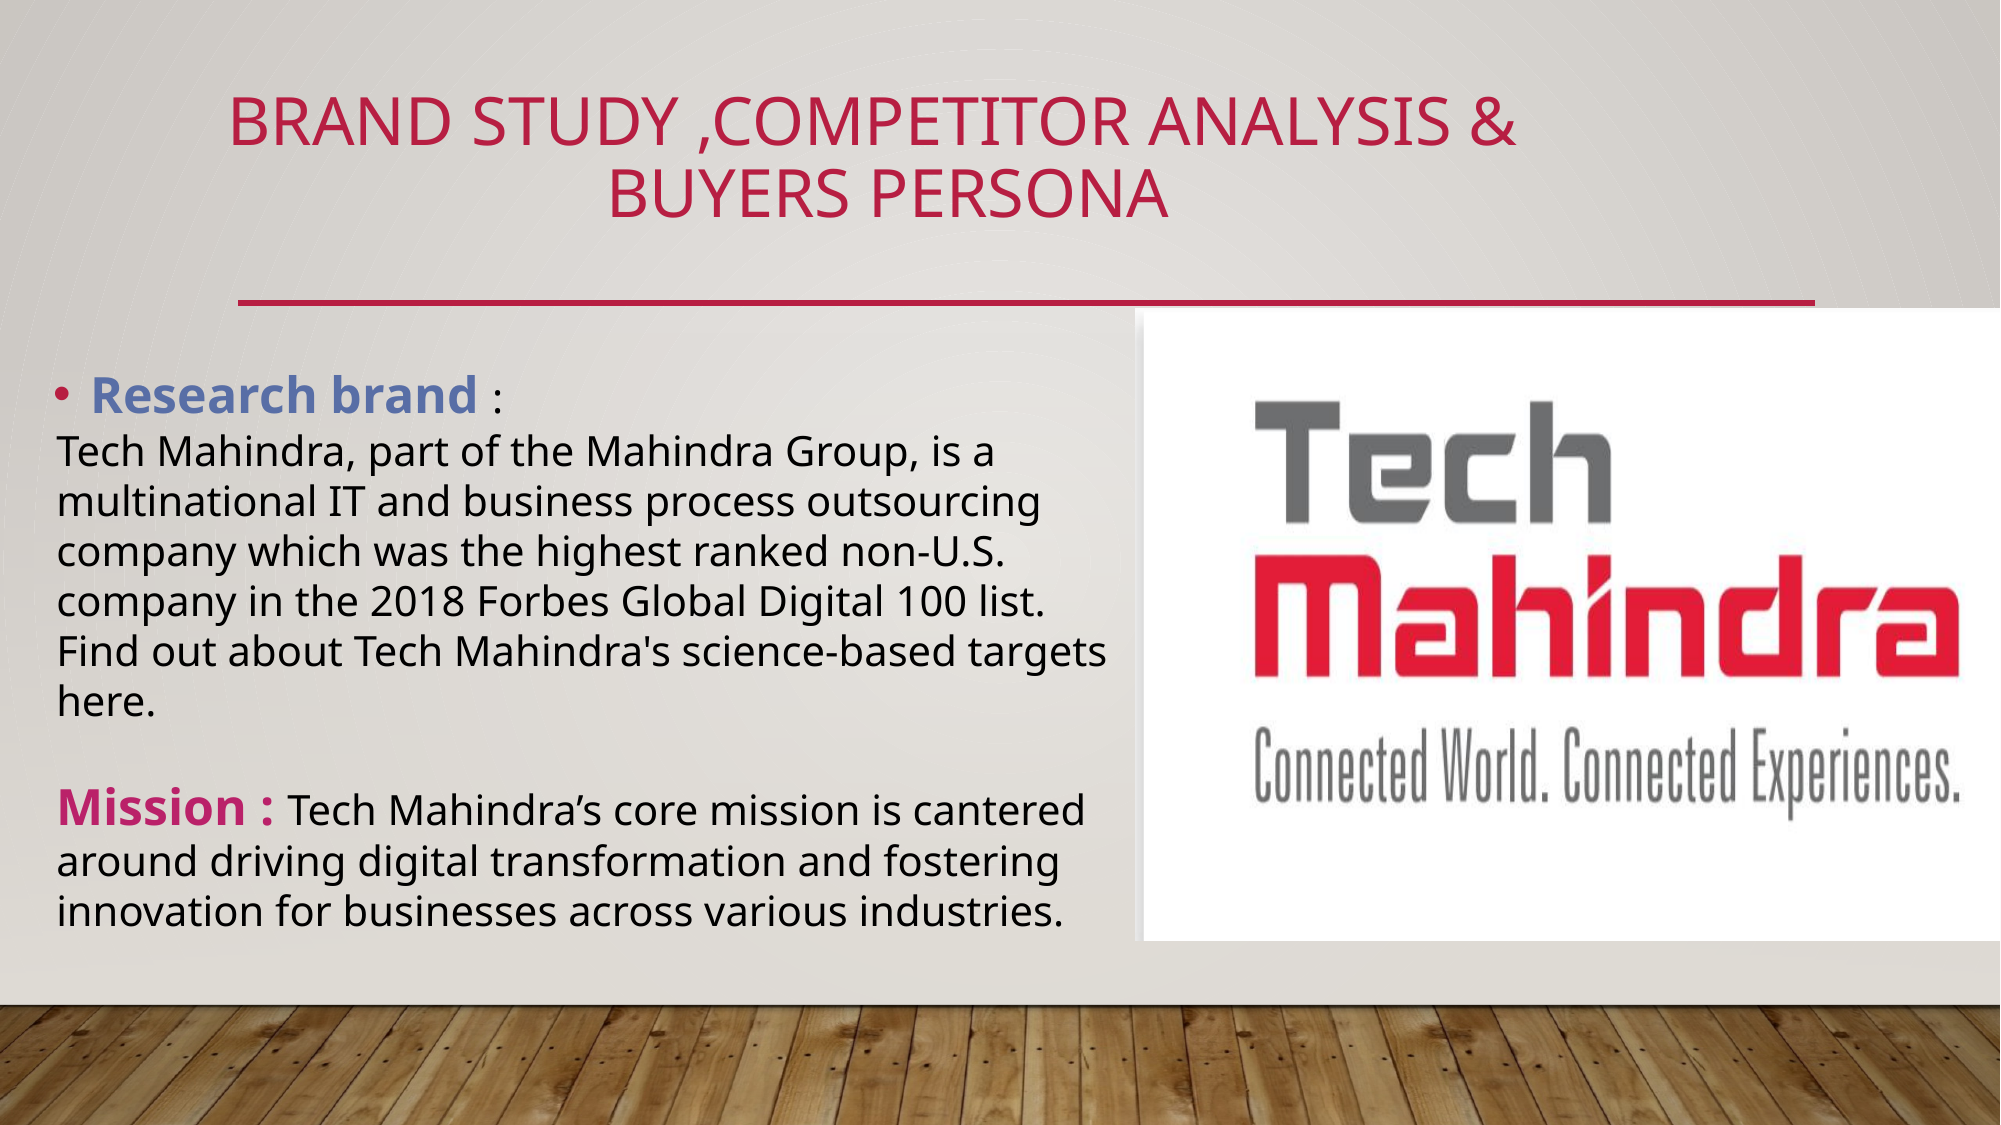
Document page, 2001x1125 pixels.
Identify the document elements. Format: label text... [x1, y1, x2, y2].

picture [1135, 307, 2000, 942]
text_box Tech Mahindra, part of the Mahindra Group, is a multinational IT and business process outsourcing company which was the highest ranked non-U.S. company in the 2018 Forbes Global Digital 100 list. Find out about Tech Mahindra's science-based targets here. Mission : Tech Mahindra’s core mission is cantered around driving digital transformation and fostering innovation for businesses across various industries. [41, 417, 1136, 943]
list Research brand : [38, 343, 1878, 985]
picture [0, 1005, 2000, 1125]
title Brand study ,Competitor analysis & buyers persona [212, 80, 1788, 343]
